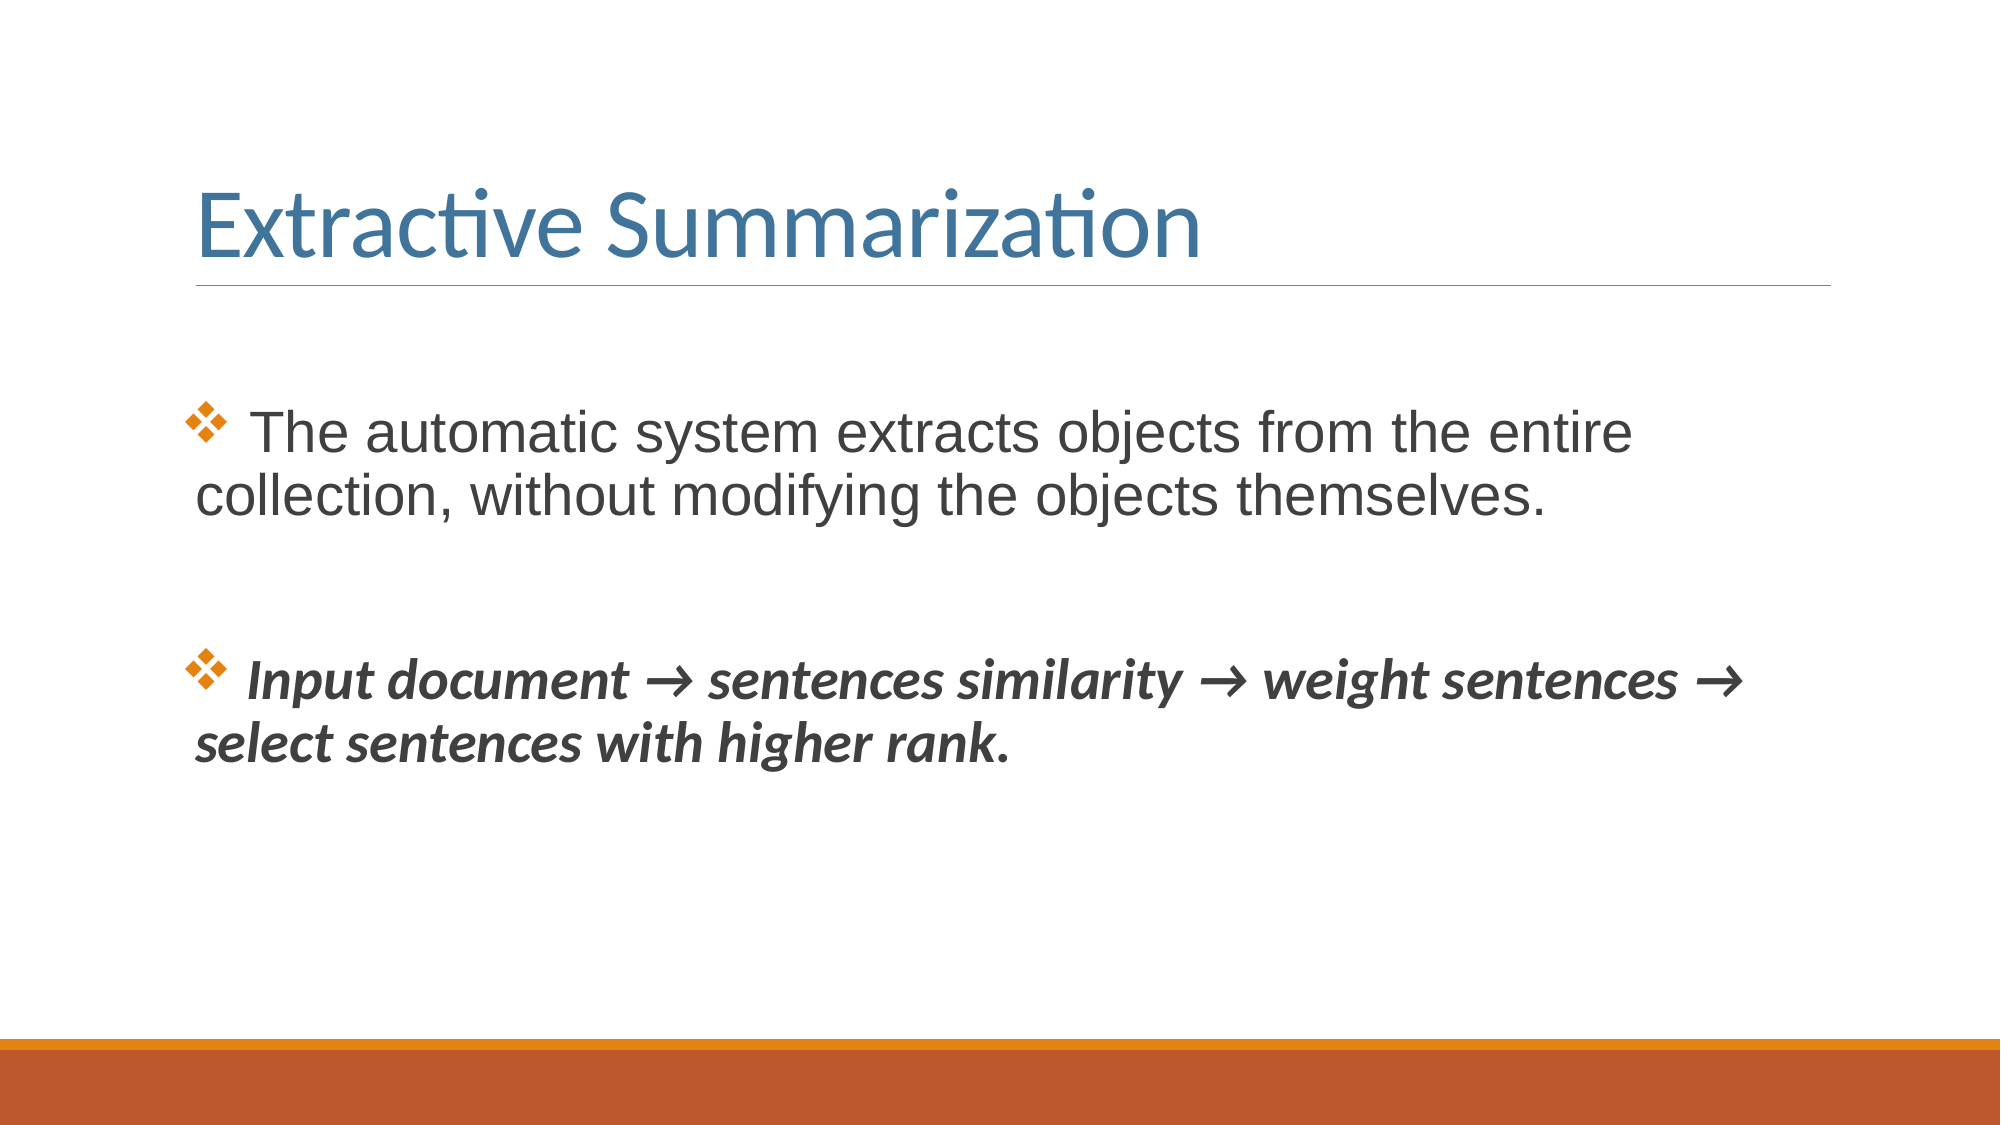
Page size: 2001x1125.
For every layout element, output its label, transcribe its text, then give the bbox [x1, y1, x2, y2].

title Extractive Summarization [180, 47, 1830, 285]
list The automatic system extracts objects from the entire collection, without modifying the objects themselves. Input document → sentences similarity → weight sentences → select sentences with higher rank. [180, 302, 1830, 963]
